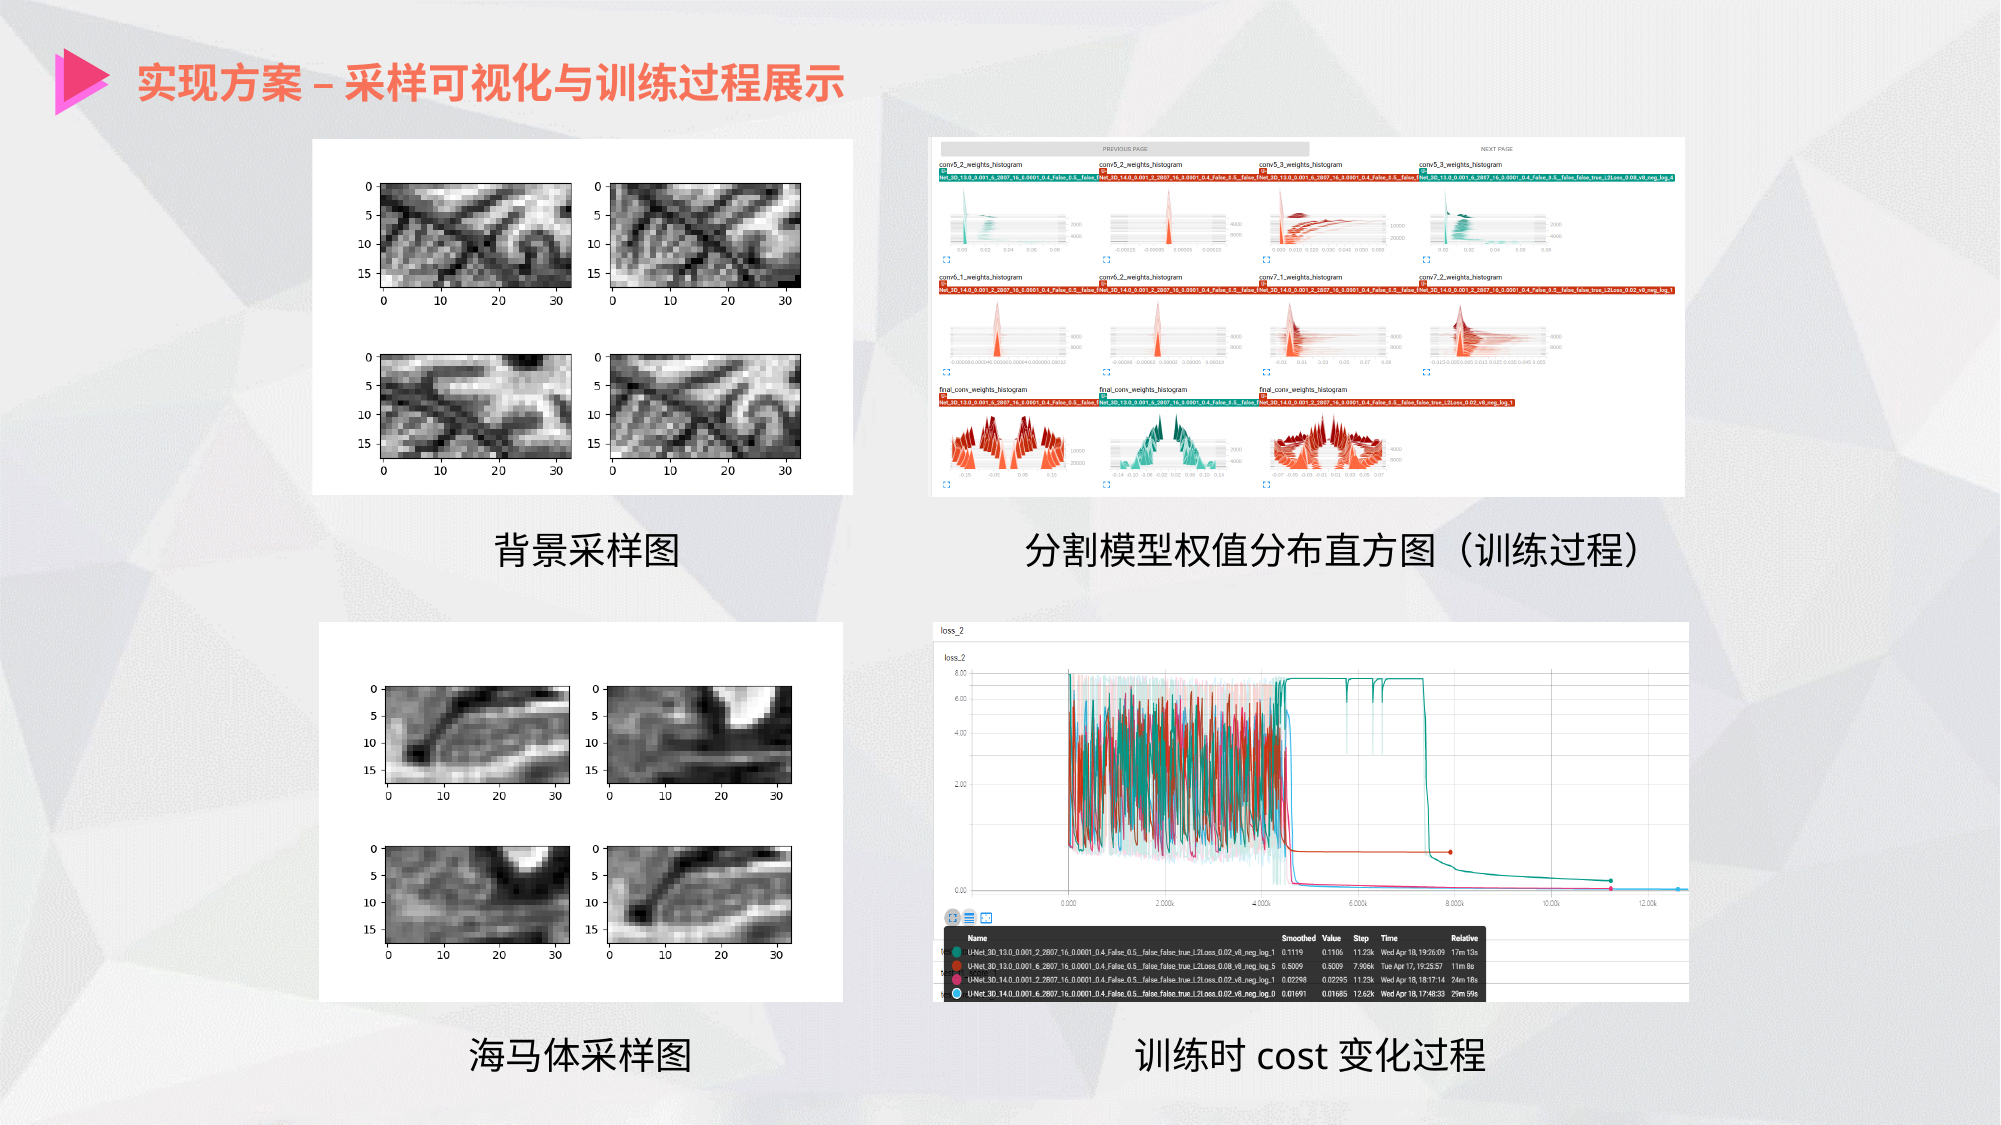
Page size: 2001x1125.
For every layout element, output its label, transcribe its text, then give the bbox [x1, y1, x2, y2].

picture [0, 0, 2001, 1125]
text_box 海马体采样图 [316, 1024, 845, 1085]
text_box 分割模型权值分布直方图（训练过程） [1001, 519, 1685, 579]
text_box 背景采样图 [454, 519, 721, 579]
text_box 实现方案 – 采样可视化与训练过程展示 [121, 48, 934, 114]
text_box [55, 48, 111, 116]
text_box 训练时cost变化过程 [1001, 1024, 1621, 1085]
